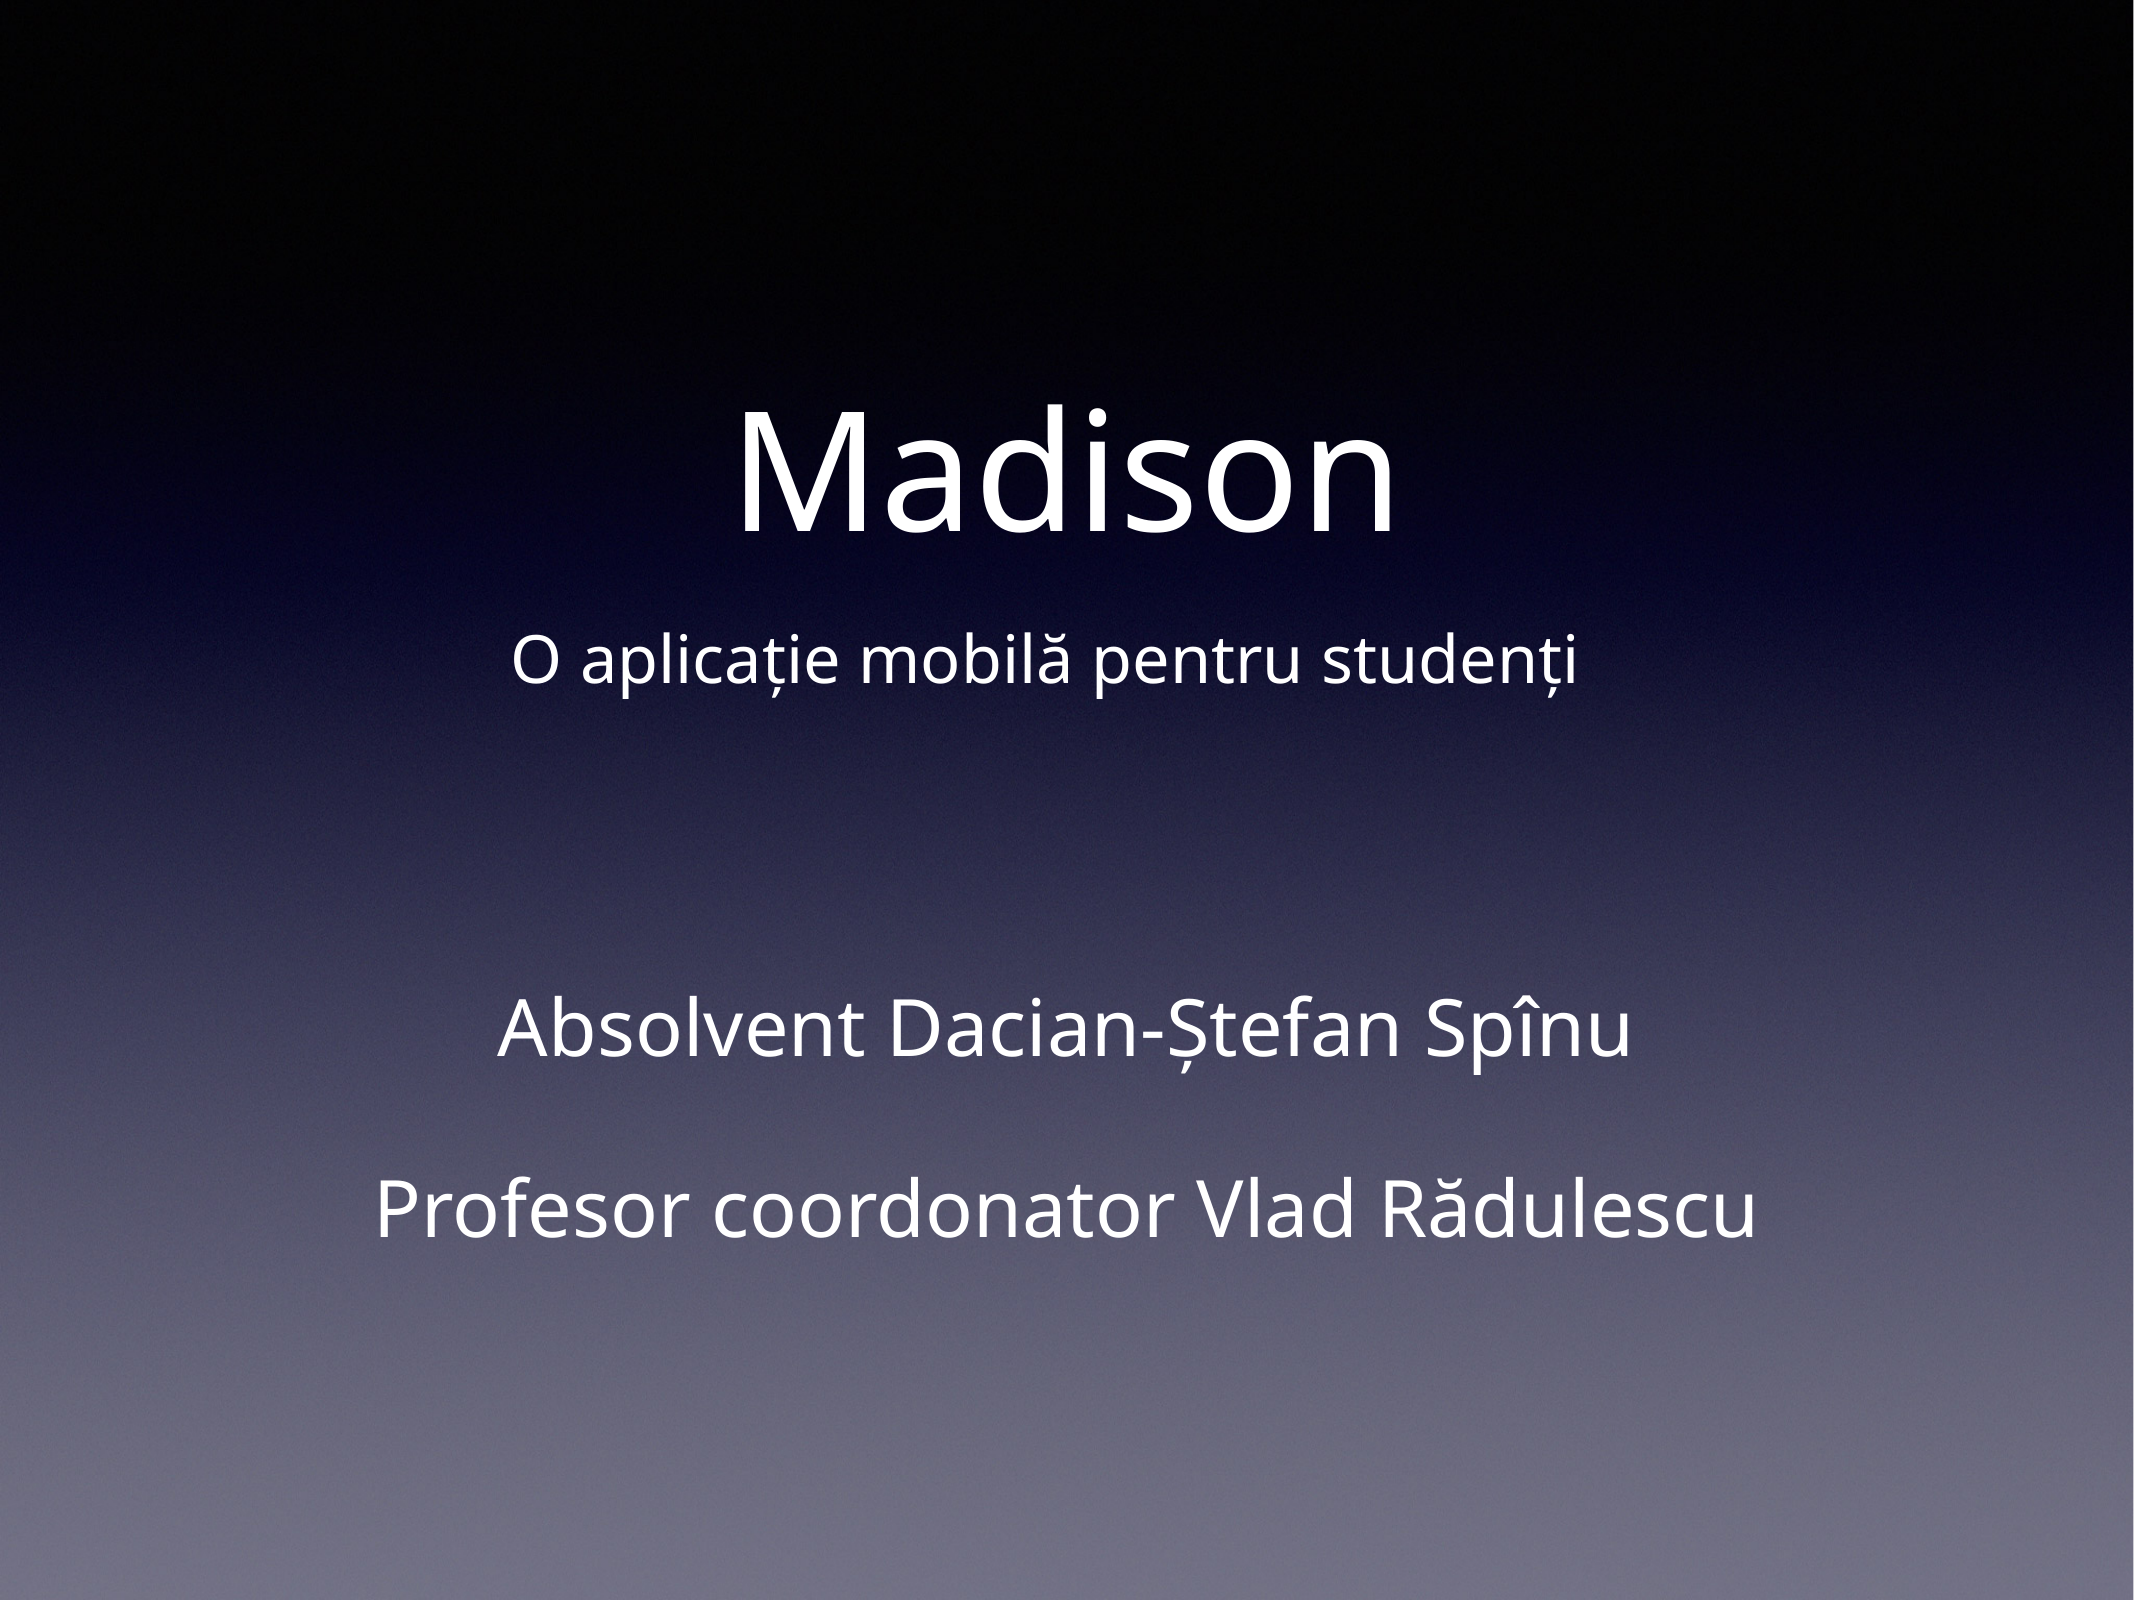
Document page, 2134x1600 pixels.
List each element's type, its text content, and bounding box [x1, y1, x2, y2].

text_box Absolvent Dacian-Ștefan Spînu [489, 969, 1644, 1081]
picture [0, 0, 2134, 1600]
text_box Profesor coordonator Vlad Rădulescu [364, 1150, 1769, 1262]
title Madison [207, 30, 1926, 574]
subtitle O aplicație mobilă pentru studenți [186, 607, 1905, 795]
